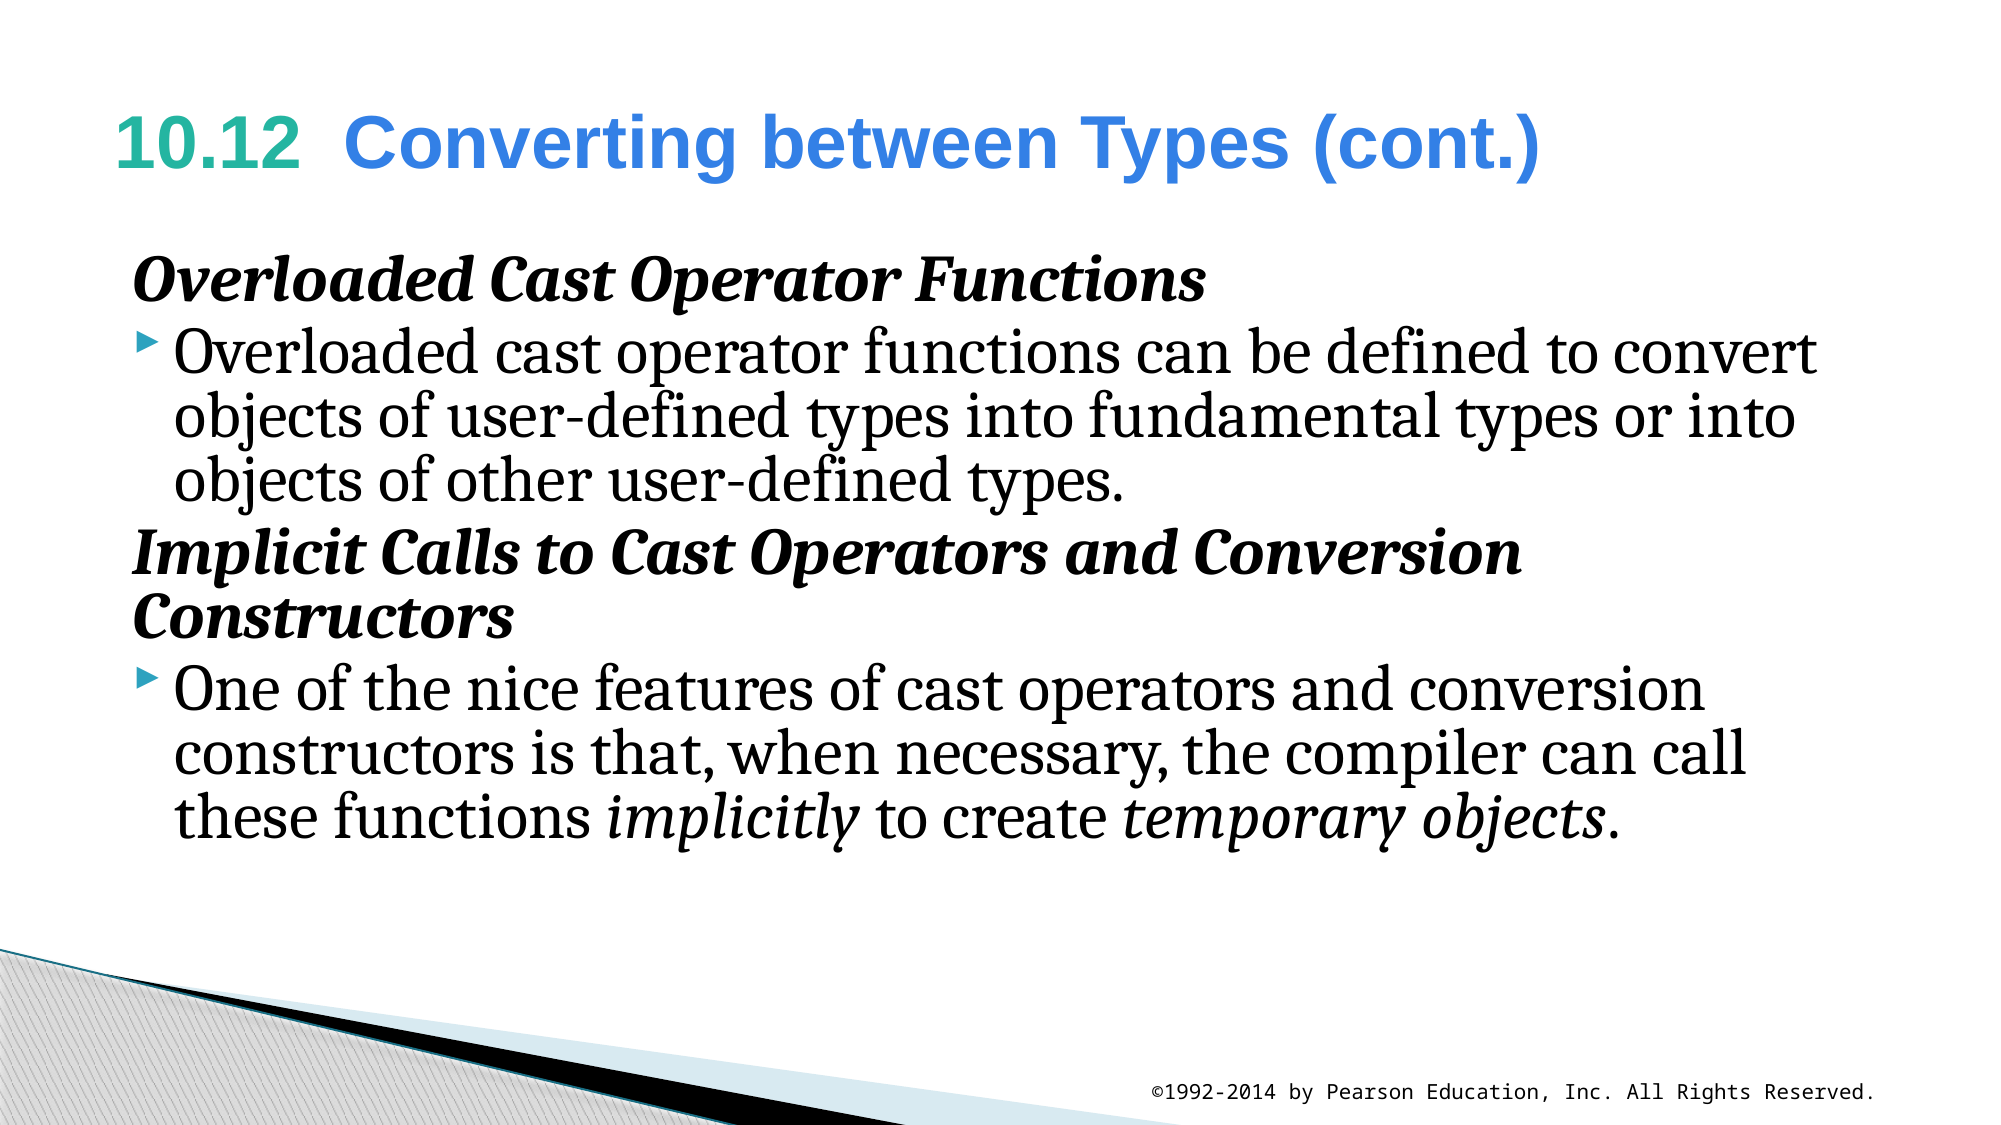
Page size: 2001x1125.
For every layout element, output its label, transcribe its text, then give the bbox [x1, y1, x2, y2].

footer ©1992-2014 by Pearson Education, Inc. All Rights Reserved. [866, 1051, 1892, 1112]
title 10.12 Converting between Types (cont.) [99, 45, 1900, 233]
list Overloaded Cast Operator Functions Overloaded cast operator functions can be defined to convert objects of user-defined types into fundamental types or into objects of other user-defined types. Implicit Calls to Cast Operators and Conversion Constructors One of the nice features of cast operators and conversion constructors is that, when necessary, the compiler can call these functions implicitly to create temporary objects. [99, 242, 1900, 986]
